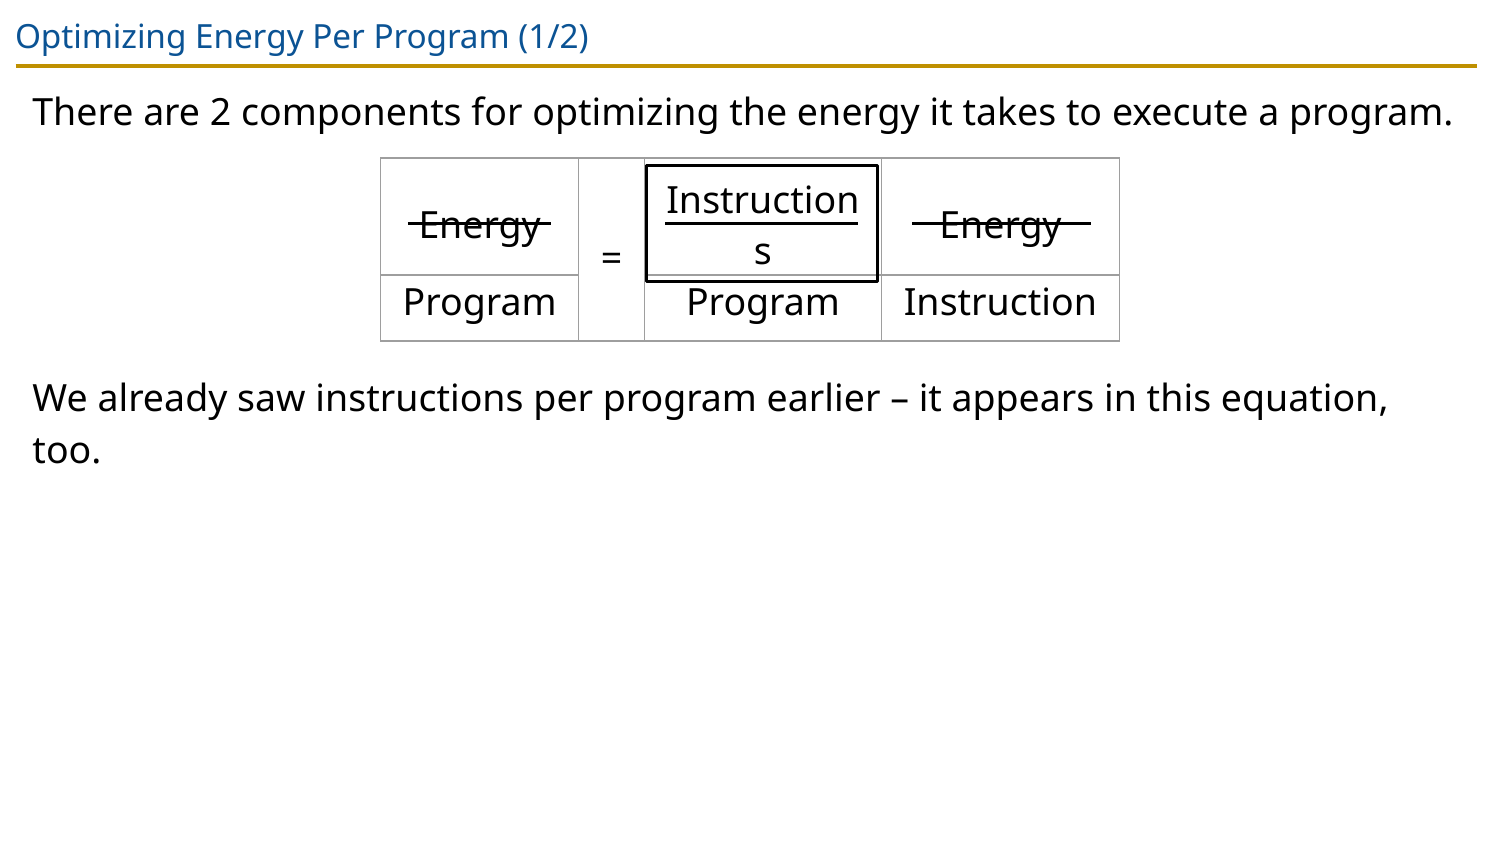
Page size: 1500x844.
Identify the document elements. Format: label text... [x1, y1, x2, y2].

table_cell Program [645, 276, 881, 340]
table_header Energy [381, 159, 578, 274]
table_cell Program [381, 276, 578, 340]
list There are 2 components for optimizing the energy it takes to execute a program. We already saw instructions per program earlier – it appears in this equation, too. [17, 65, 1480, 810]
table_cell Instruction [882, 276, 1119, 340]
table_header Energy [882, 159, 1119, 274]
table_header = [579, 159, 644, 340]
title Optimizing Energy Per Program (1/2) [0, 0, 1500, 65]
table_header Instructions [645, 159, 881, 274]
text_box [646, 165, 878, 282]
